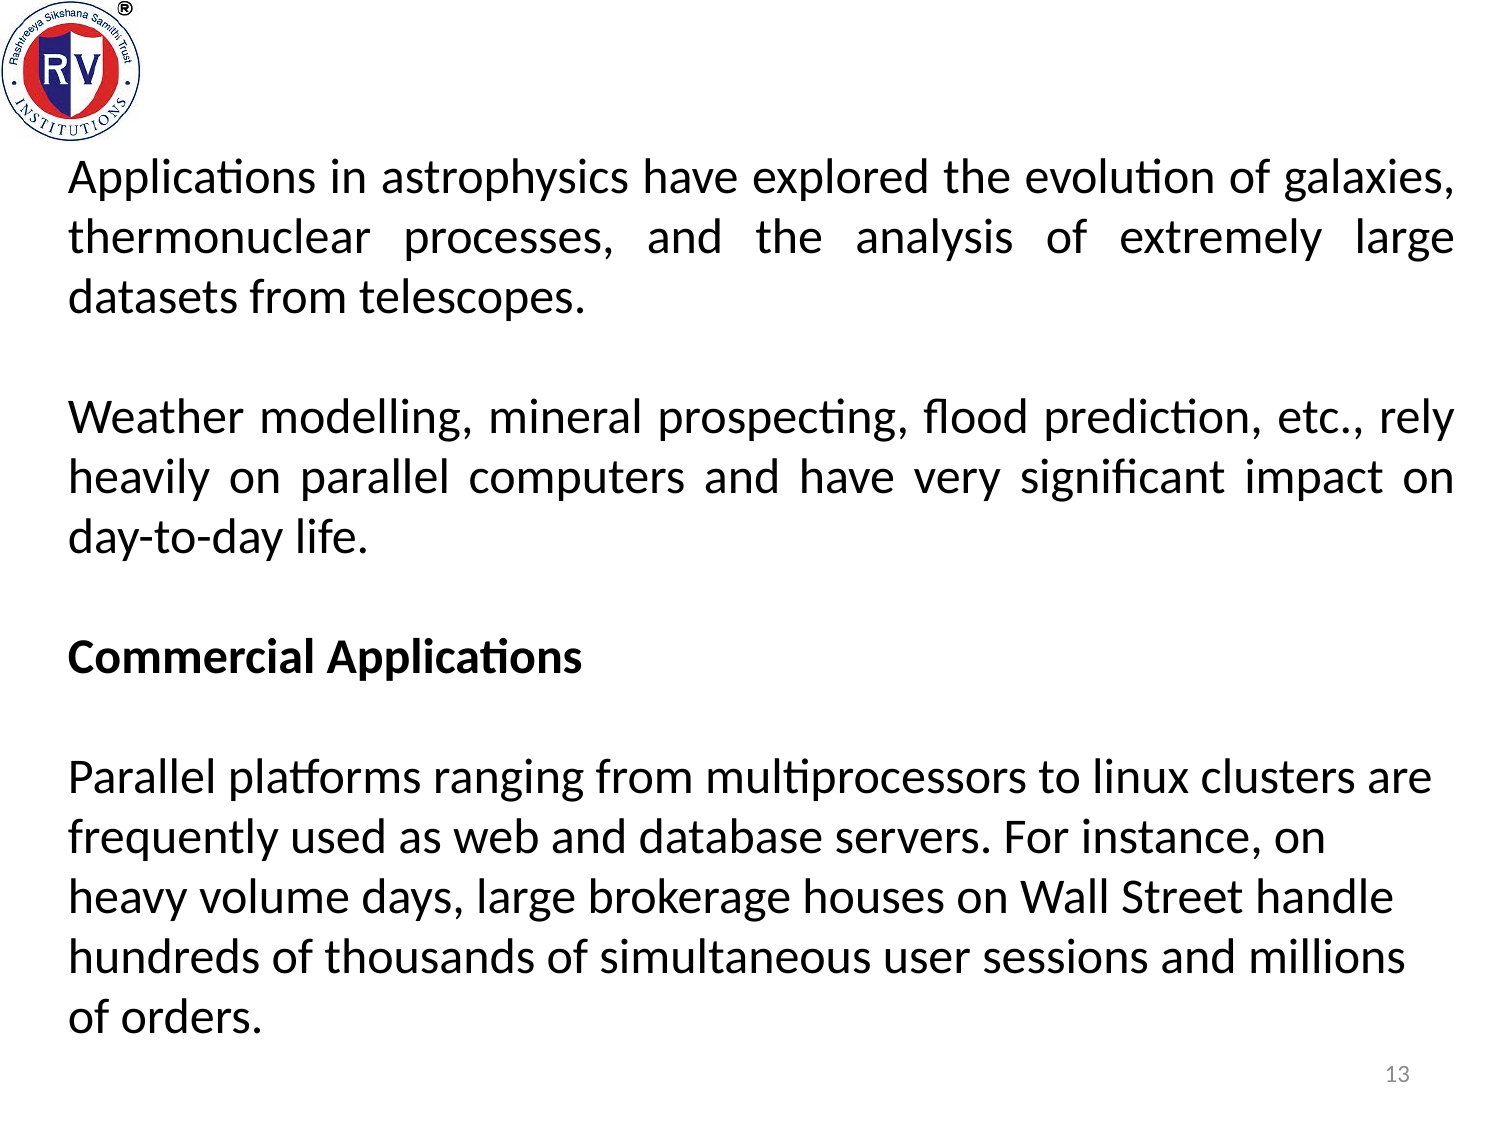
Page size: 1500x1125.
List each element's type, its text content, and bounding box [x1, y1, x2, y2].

slide_number 13 [1074, 1042, 1425, 1103]
text_box Applications in astrophysics have explored the evolution of galaxies, thermonuclear processes, and the analysis of extremely large datasets from telescopes. Weather modelling, mineral prospecting, flood prediction, etc., rely heavily on parallel computers and have very significant impact on day-to-day life. Commercial Applications Parallel platforms ranging from multiprocessors to linux clusters are frequently used as web and database servers. For instance, on heavy volume days, large brokerage houses on Wall Street handle hundreds of thousands of simultaneous user sessions and millions of orders. [53, 136, 1471, 1052]
picture [0, 0, 142, 142]
